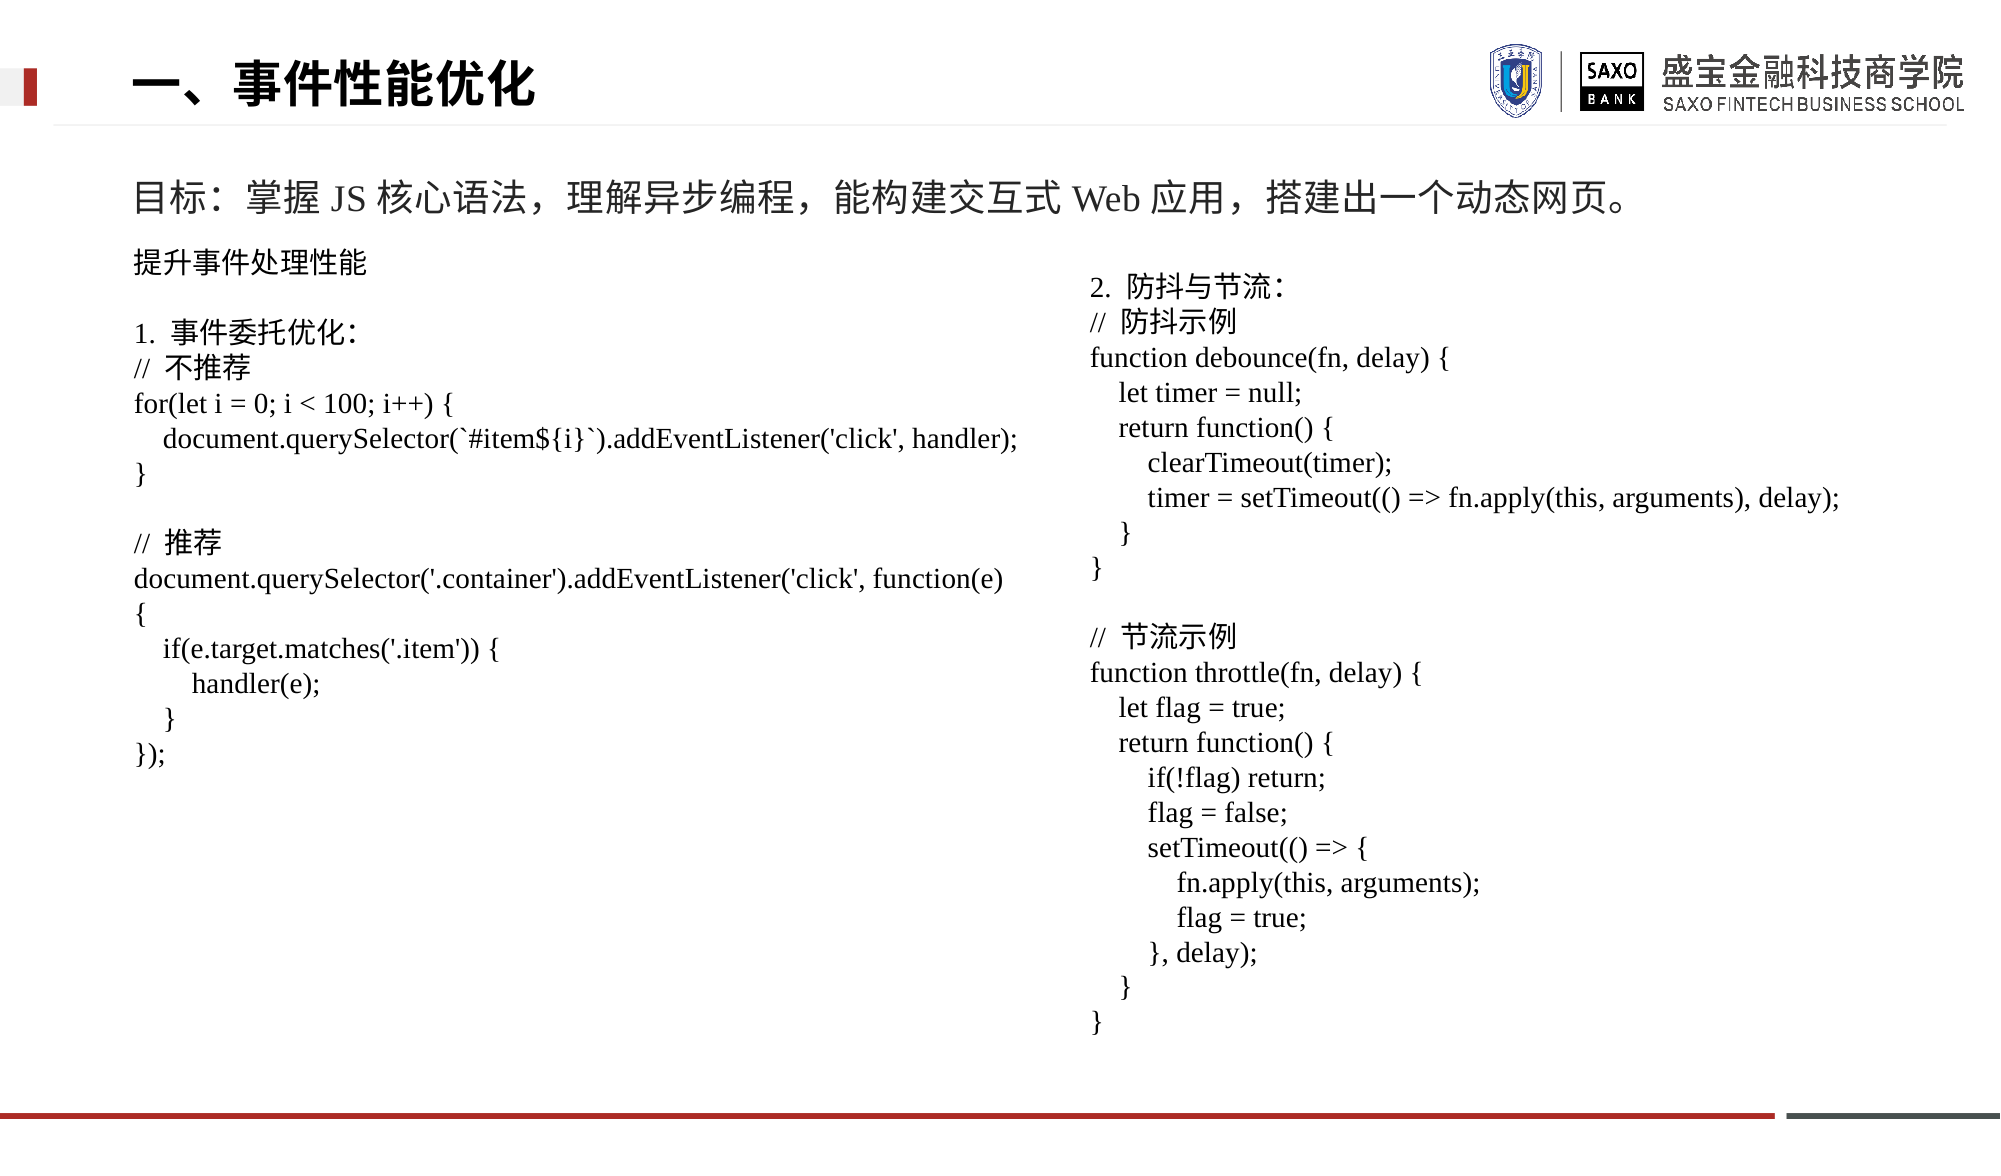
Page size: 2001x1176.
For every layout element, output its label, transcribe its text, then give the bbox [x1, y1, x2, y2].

text_box 2. 防抖与节流： // 防抖示例 function debounce(fn, delay) { let timer = null; return function() { clearTimeout(timer); timer = setTimeout(() => fn.apply(this, arguments), delay); } } // 节流示例 function throttle(fn, delay) { let flag = true; return function() { if(!flag) return; flag = false; setTimeout(() => { fn.apply(this, arguments); flag = true; }, delay); } } [1074, 261, 1979, 1046]
text_box 目标：掌握JS核心语法，理解异步编程，能构建交互式Web应用，搭建出一个动态网页。 [131, 167, 1762, 220]
picture [0, 1112, 1775, 1119]
picture [1786, 1112, 2000, 1119]
picture [0, 68, 37, 106]
text_box 一、事件性能优化 [131, 44, 820, 113]
picture [1489, 43, 1964, 118]
text_box 提升事件处理性能 1. 事件委托优化： // 不推荐 for(let i = 0; i < 100; i++) { document.querySelector(`#item${i}`).addEventListener('click', handler); } // 推荐 document.querySelector('.container').addEventListener('click', function(e) { if(e.target.matches('.item')) { handler(e); } }); [119, 237, 1040, 777]
